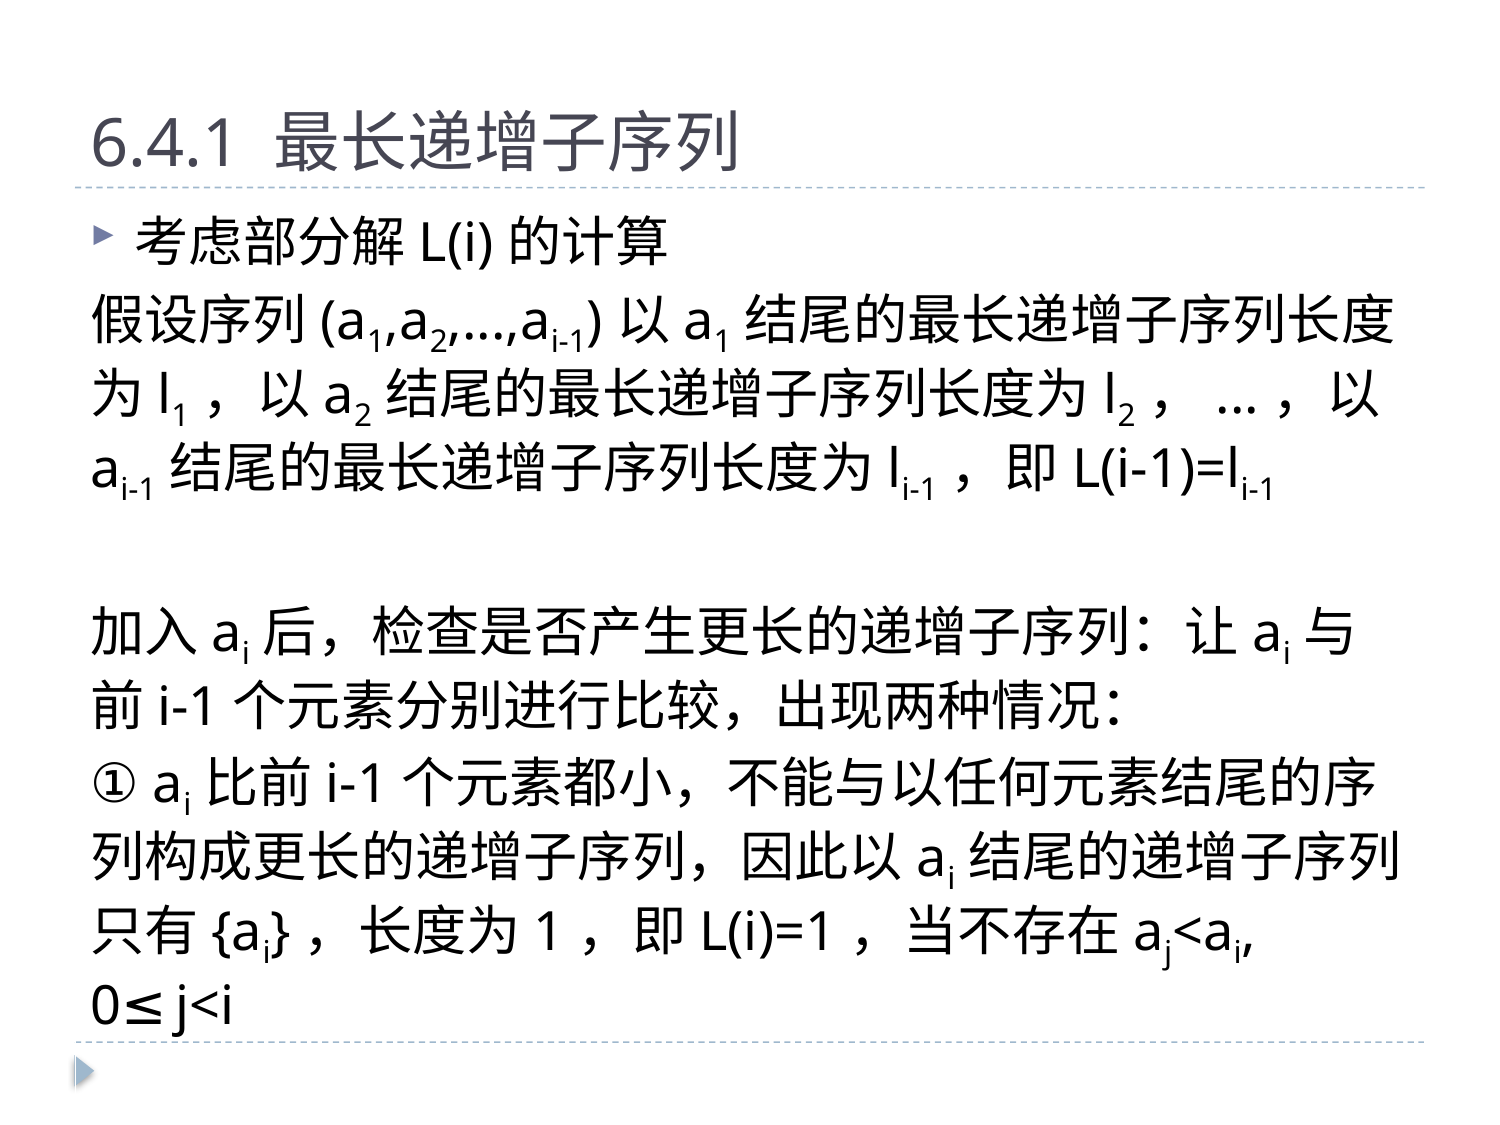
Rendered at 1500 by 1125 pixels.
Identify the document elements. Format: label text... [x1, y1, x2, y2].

list 考虑部分解L(i)的计算 假设序列(a1,a2,...,ai-1)以a1结尾的最长递增子序列长度为l1，以a2结尾的最长递增子序列长度为l2，...，以ai-1结尾的最长递增子序列长度为li-1，即L(i-1)=li-1 加入ai后，检查是否产生更长的递增子序列：让ai与前i-1个元素分别进行比较，出现两种情况： ① ai比前i-1个元素都小，不能与以任何元素结尾的序列构成更长的递增子序列，因此以ai结尾的递增子序列只有{ai}，长度为1，即L(i)=1，当不存在aj<ai, 0≤j<i [75, 200, 1425, 1106]
title 6.4.1 最长递增子序列 [75, 24, 1425, 188]
